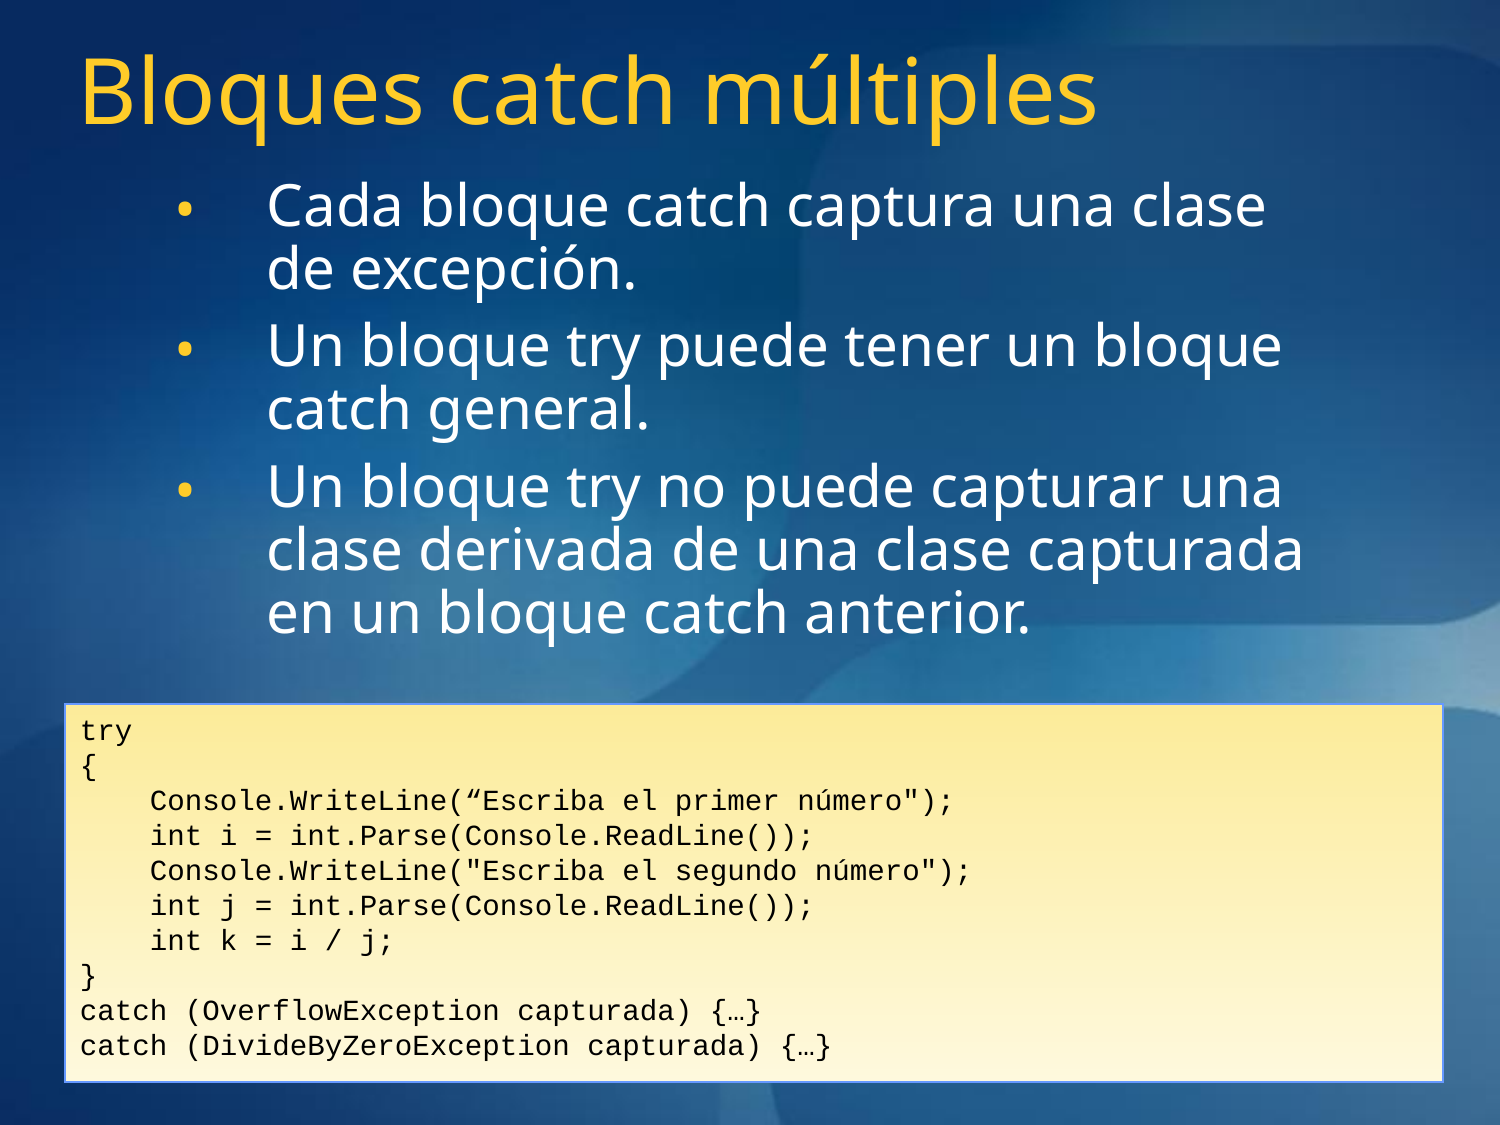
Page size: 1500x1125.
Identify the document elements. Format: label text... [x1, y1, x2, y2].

text_box try { Console.WriteLine(“Escriba el primer número"); int i = int.Parse(Console.ReadLine()); Console.WriteLine("Escriba el segundo número"); int j = int.Parse(Console.ReadLine()); int k = i / j; } catch (OverflowException capturada) {…} catch (DivideByZeroException capturada) {…} [64, 704, 1443, 1083]
list Cada bloque catch captura una clase de excepción. Un bloque try puede tener un bloque catch general. Un bloque try no puede capturar una clase derivada de una clase capturada en un bloque catch anterior. [159, 168, 1341, 704]
picture [0, 0, 1500, 1125]
title Bloques catch múltiples [62, 37, 1440, 152]
